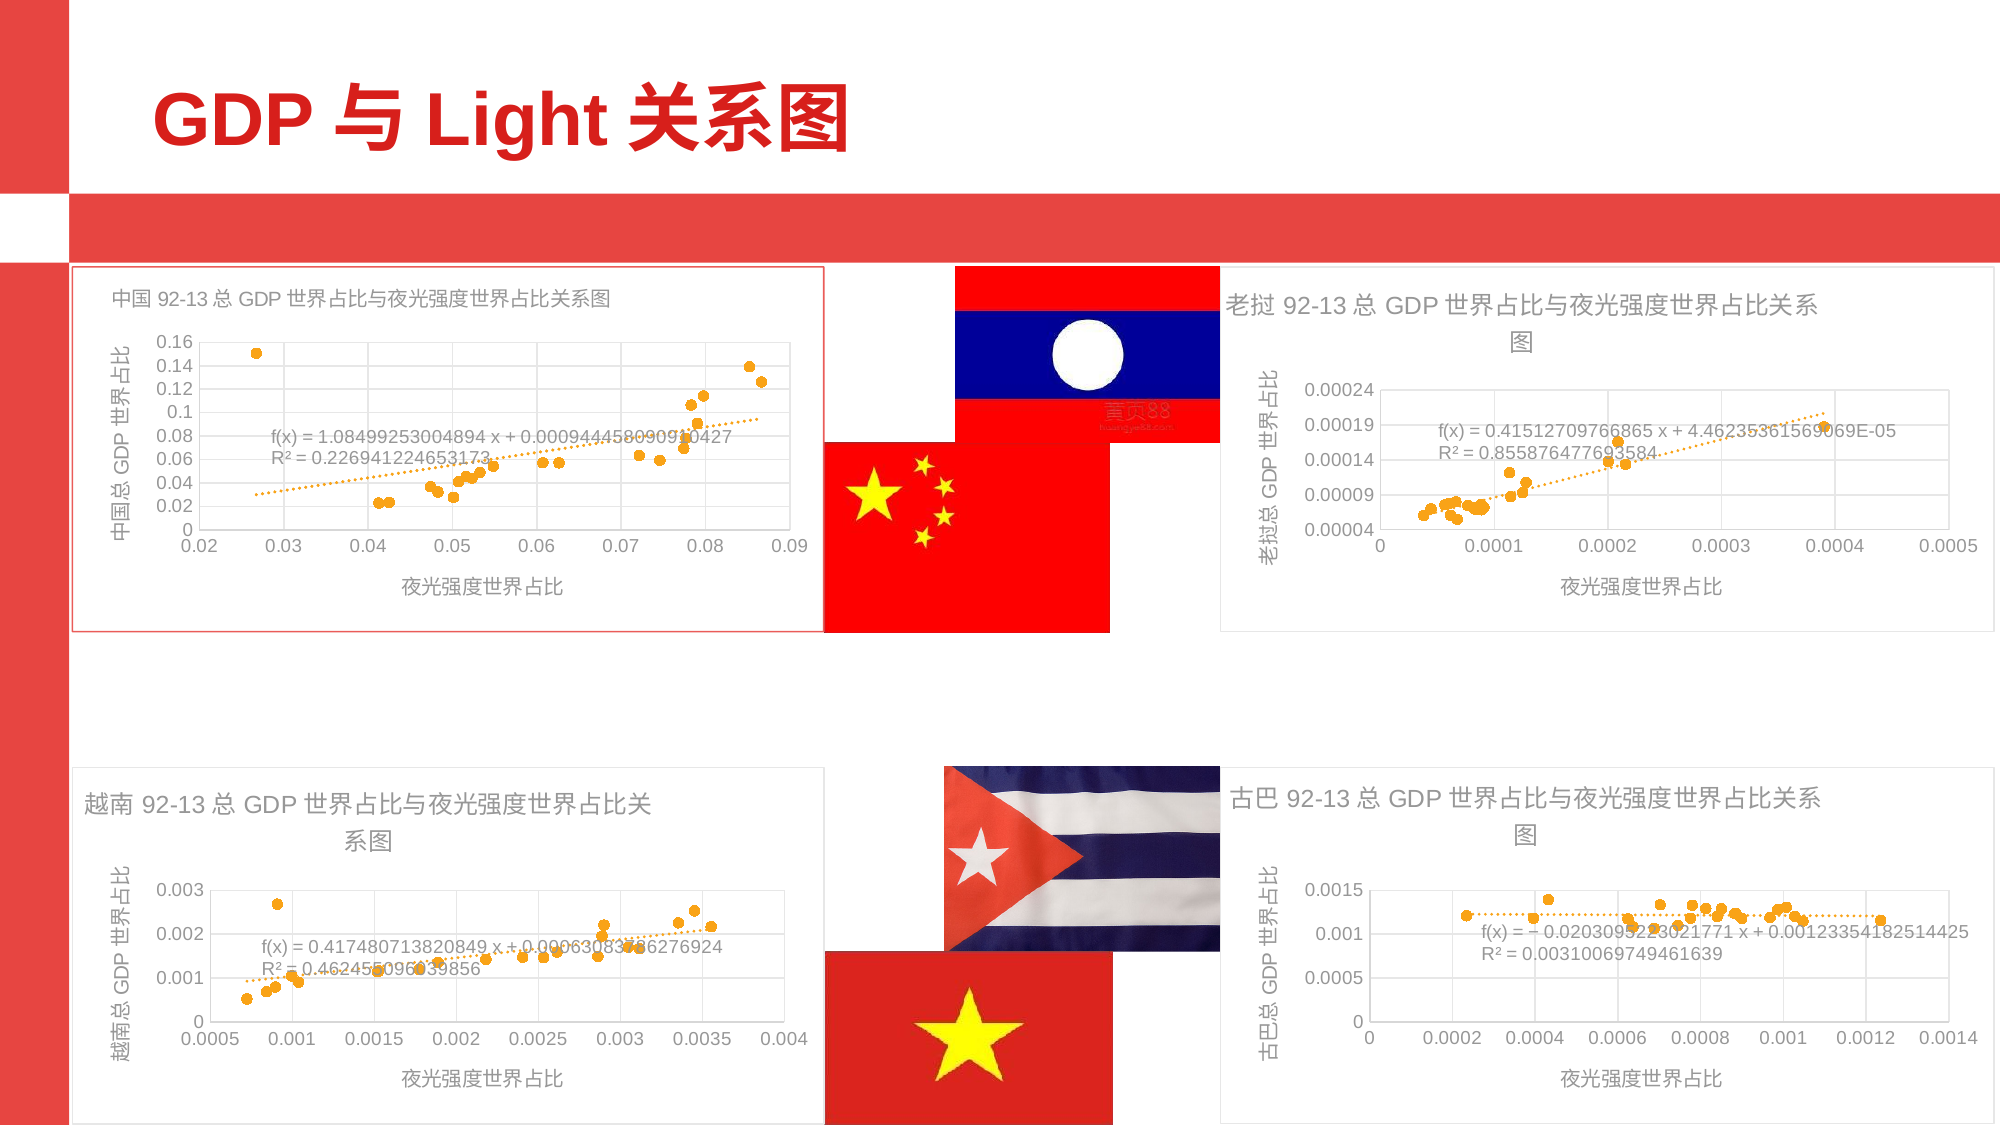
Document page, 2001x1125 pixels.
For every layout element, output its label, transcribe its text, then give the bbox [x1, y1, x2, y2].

chart [71, 766, 825, 1125]
chart [71, 266, 825, 633]
picture [825, 766, 1219, 1125]
picture [825, 266, 1219, 633]
chart [1219, 766, 1995, 1125]
chart [1219, 266, 1995, 633]
text_box GDP与Light关系图 [137, 53, 1863, 189]
